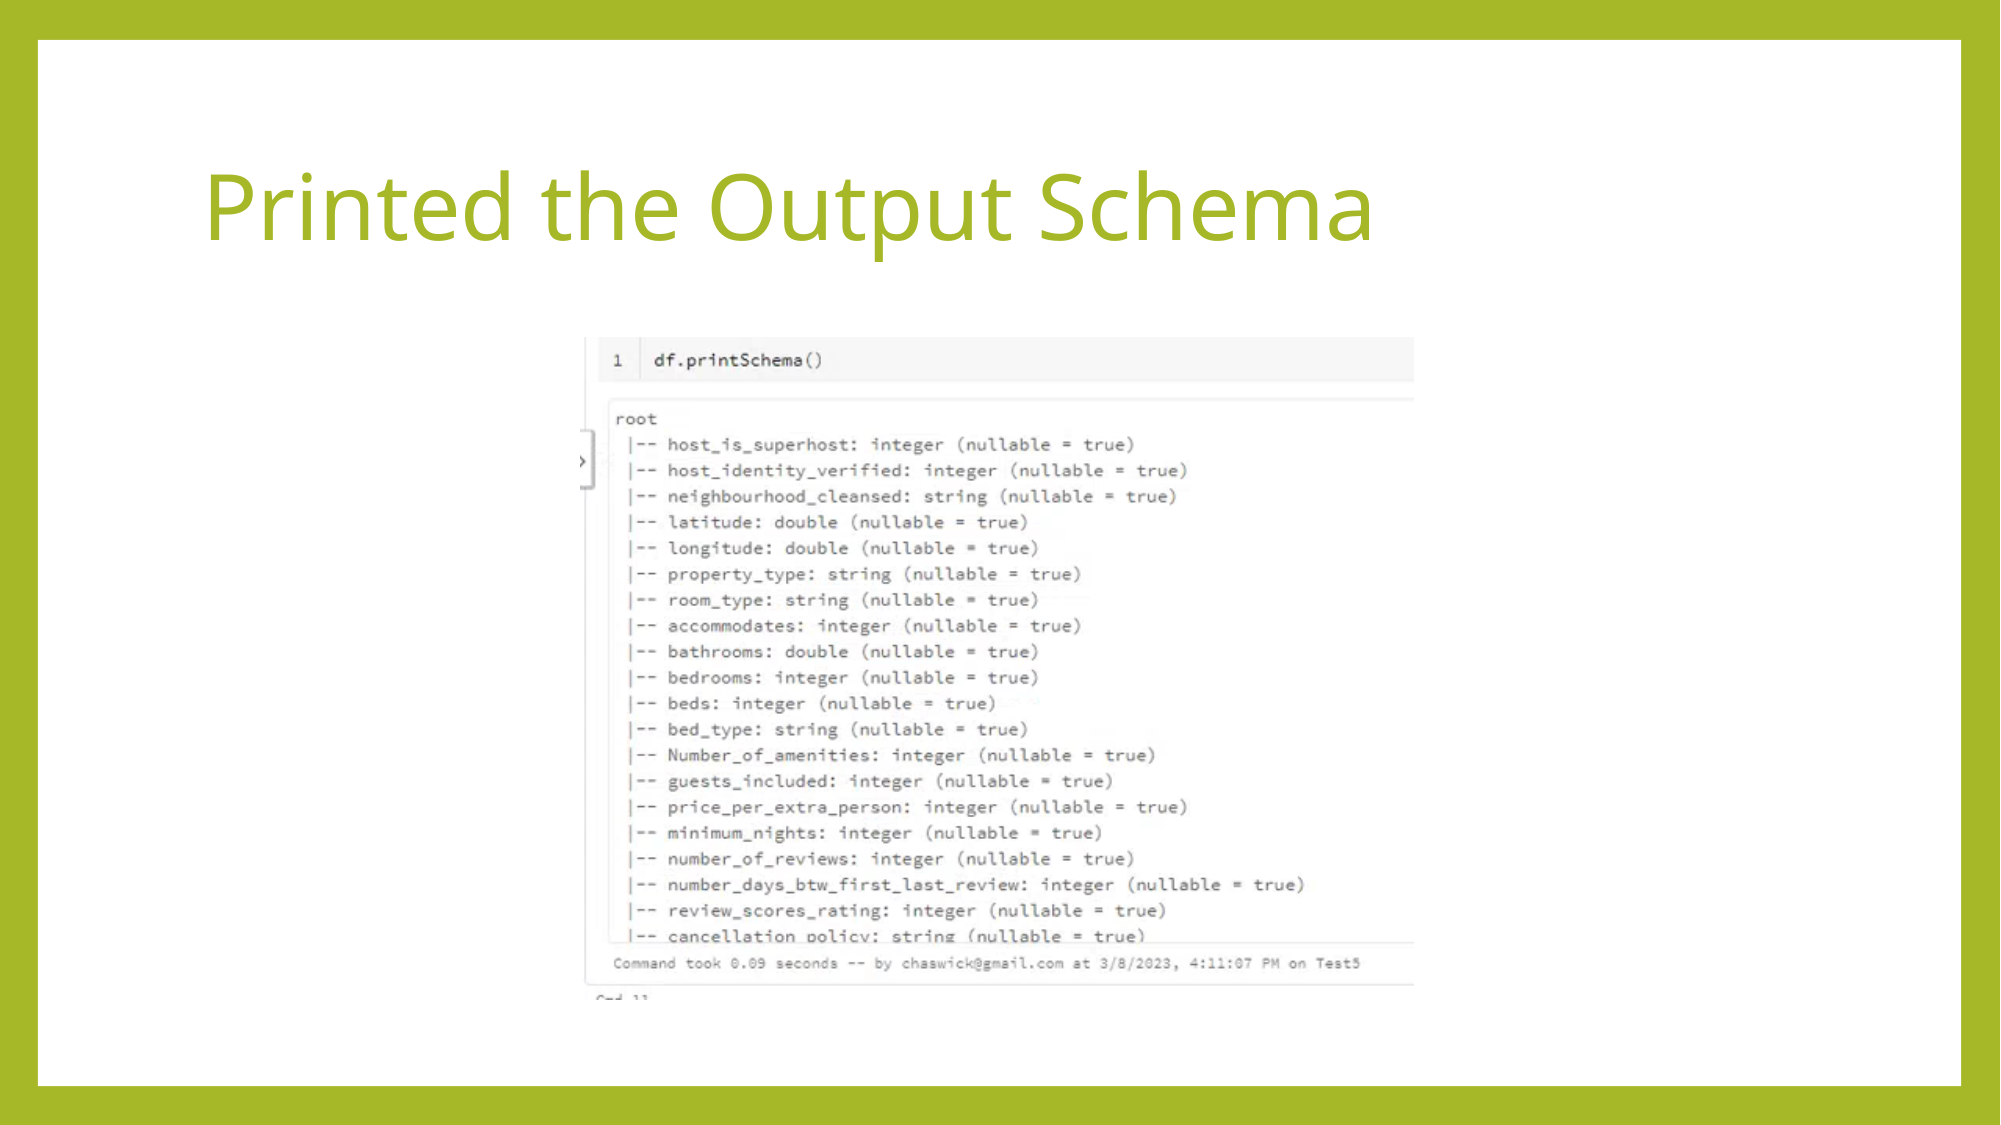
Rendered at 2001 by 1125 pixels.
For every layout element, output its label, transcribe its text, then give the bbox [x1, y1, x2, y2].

title Printed the Output Schema [187, 99, 1808, 323]
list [580, 337, 1414, 1001]
